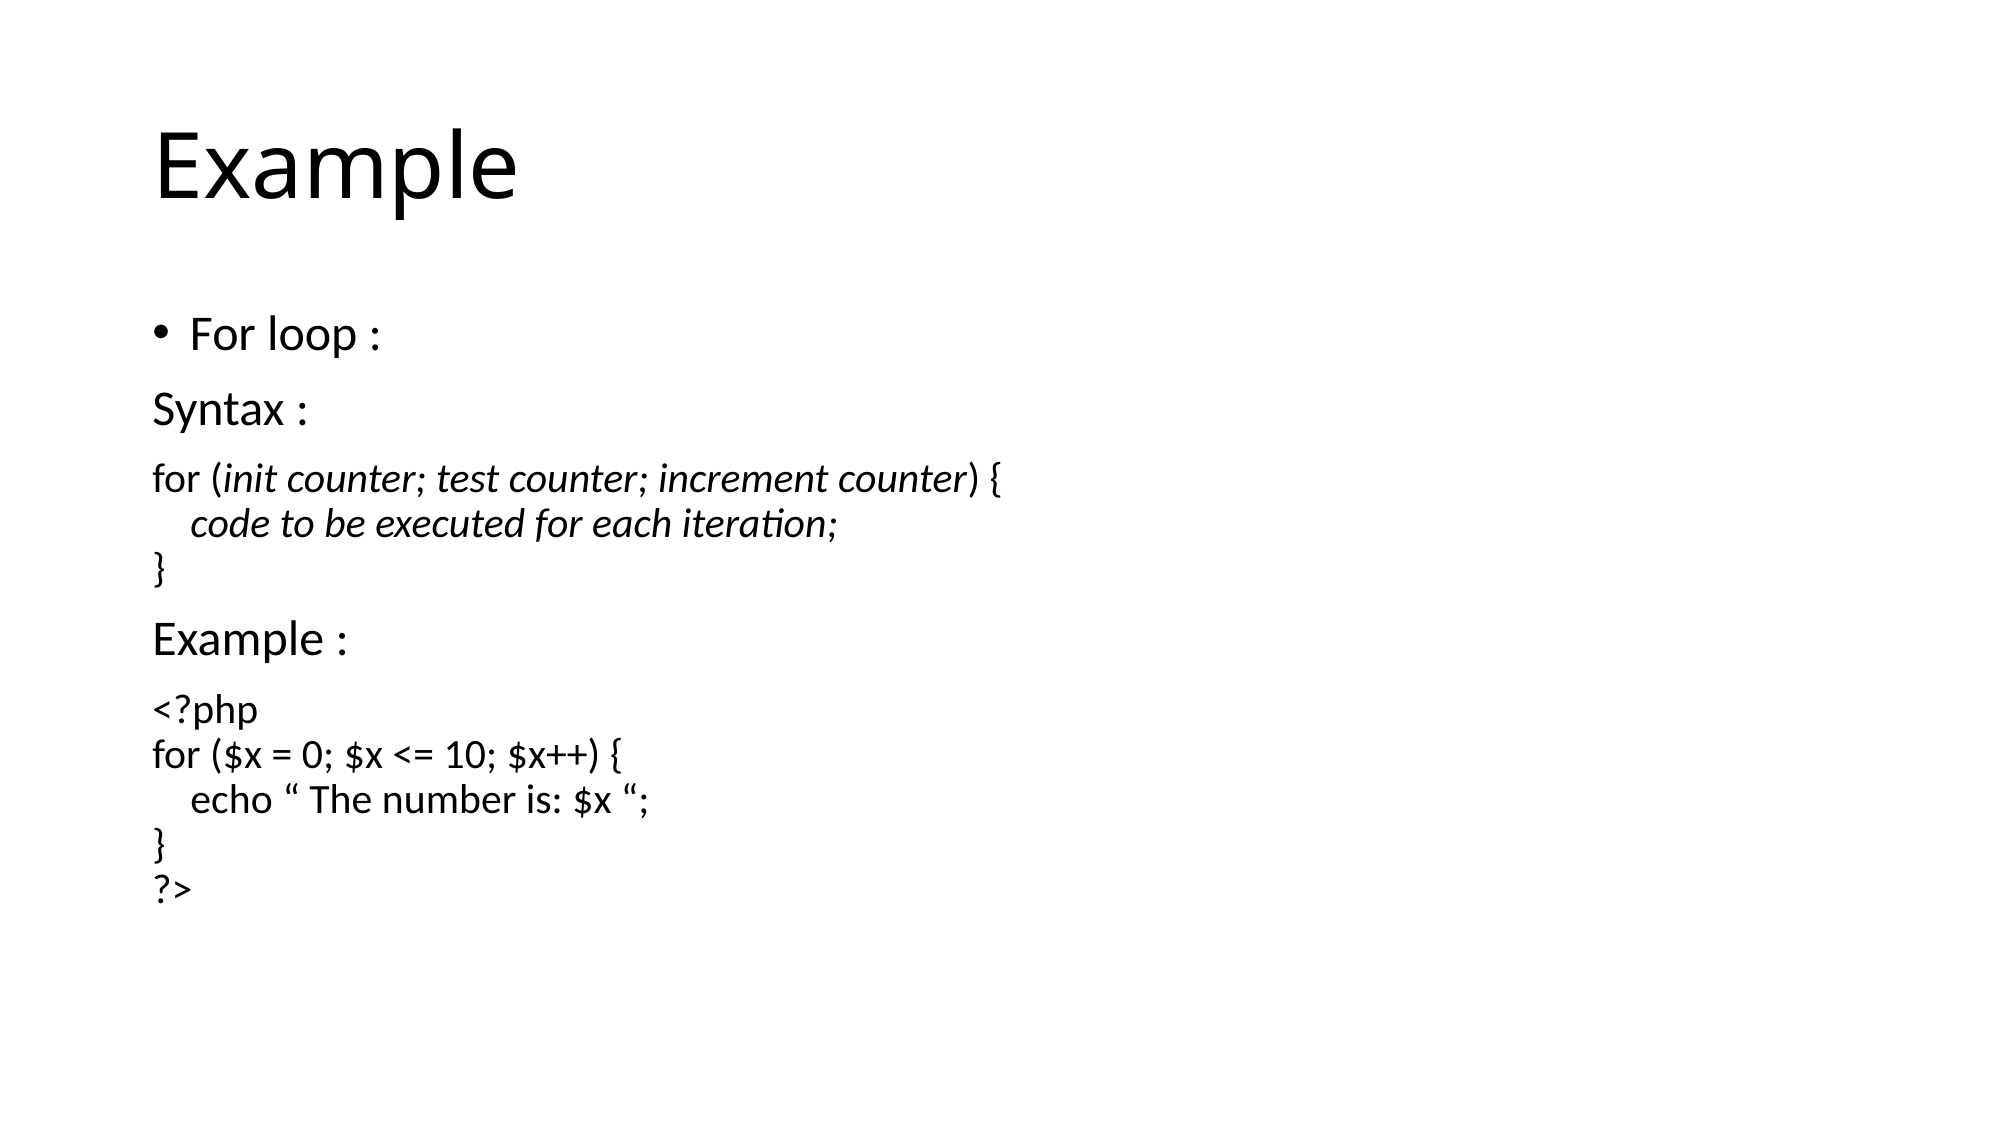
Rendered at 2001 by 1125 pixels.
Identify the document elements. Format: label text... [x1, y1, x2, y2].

list For loop : Syntax : for (init counter; test counter; increment counter) { code to be executed for each iteration; } Example : <?php for ($x = 0; $x <= 10; $x++) { echo “ The number is: $x “; } ?> [137, 299, 1863, 1014]
title Example [137, 59, 1863, 278]
